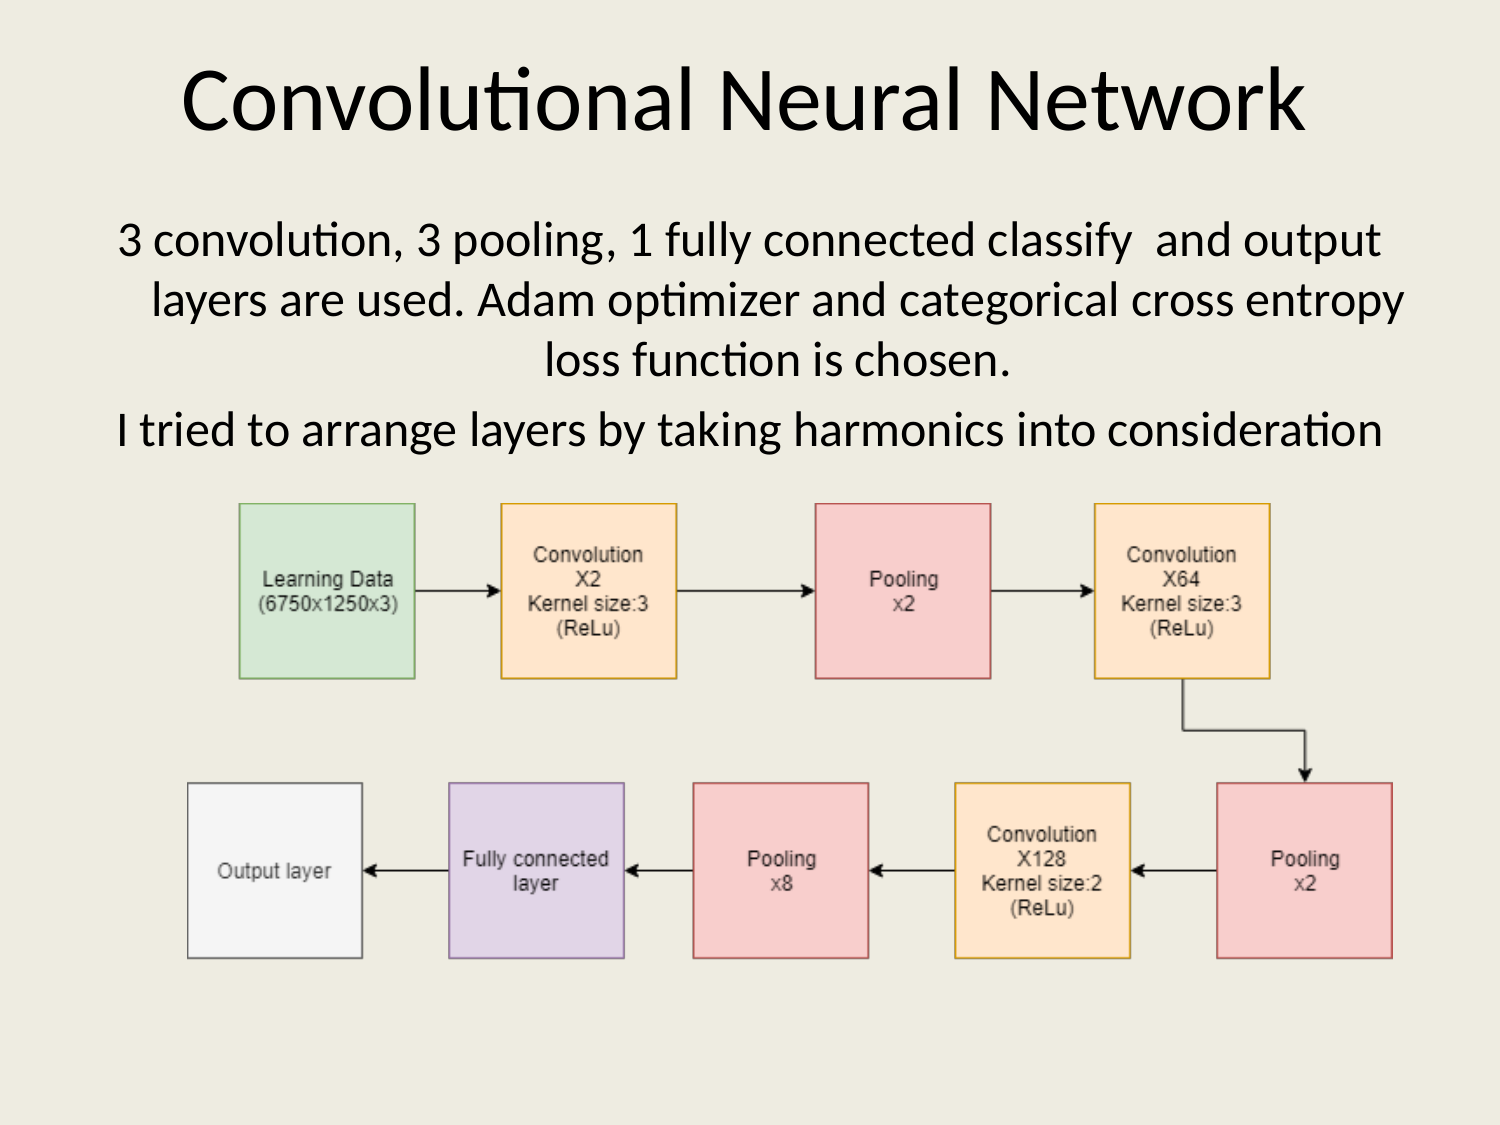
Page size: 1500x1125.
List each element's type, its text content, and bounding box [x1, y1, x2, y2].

picture [187, 503, 1394, 962]
title Convolutional Neural Network [70, 0, 1421, 188]
list 3 convolution, 3 pooling, 1 fully connected classify and output layers are used. Adam optimizer and categorical cross entropy loss function is chosen. I tried to arrange layers by taking harmonics into consideration [75, 199, 1425, 1005]
